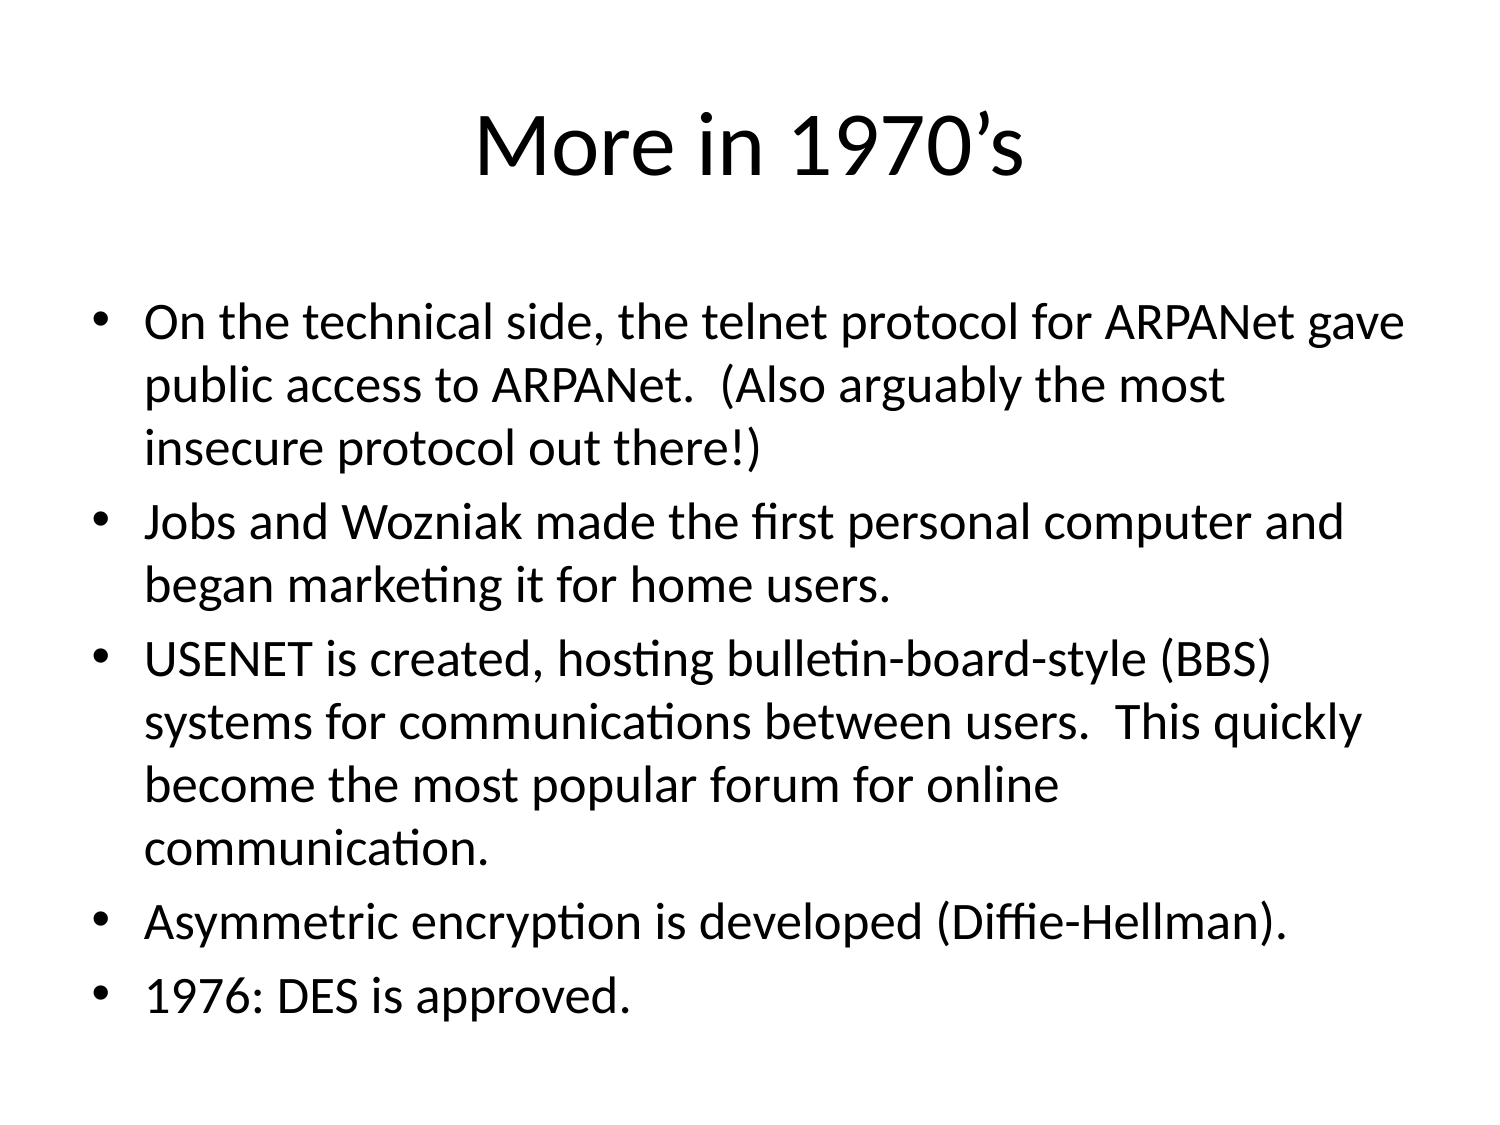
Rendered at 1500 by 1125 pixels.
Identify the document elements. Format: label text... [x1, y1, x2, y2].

list On the technical side, the telnet protocol for ARPANet gave public access to ARPANet. (Also arguably the most insecure protocol out there!) Jobs and Wozniak made the first personal computer and began marketing it for home users. USENET is created, hosting bulletin-board-style (BBS) systems for communications between users. This quickly become the most popular forum for online communication. Asymmetric encryption is developed (Diffie-Hellman). 1976: DES is approved. [76, 278, 1427, 1036]
title More in 1970’s [75, 45, 1425, 233]
